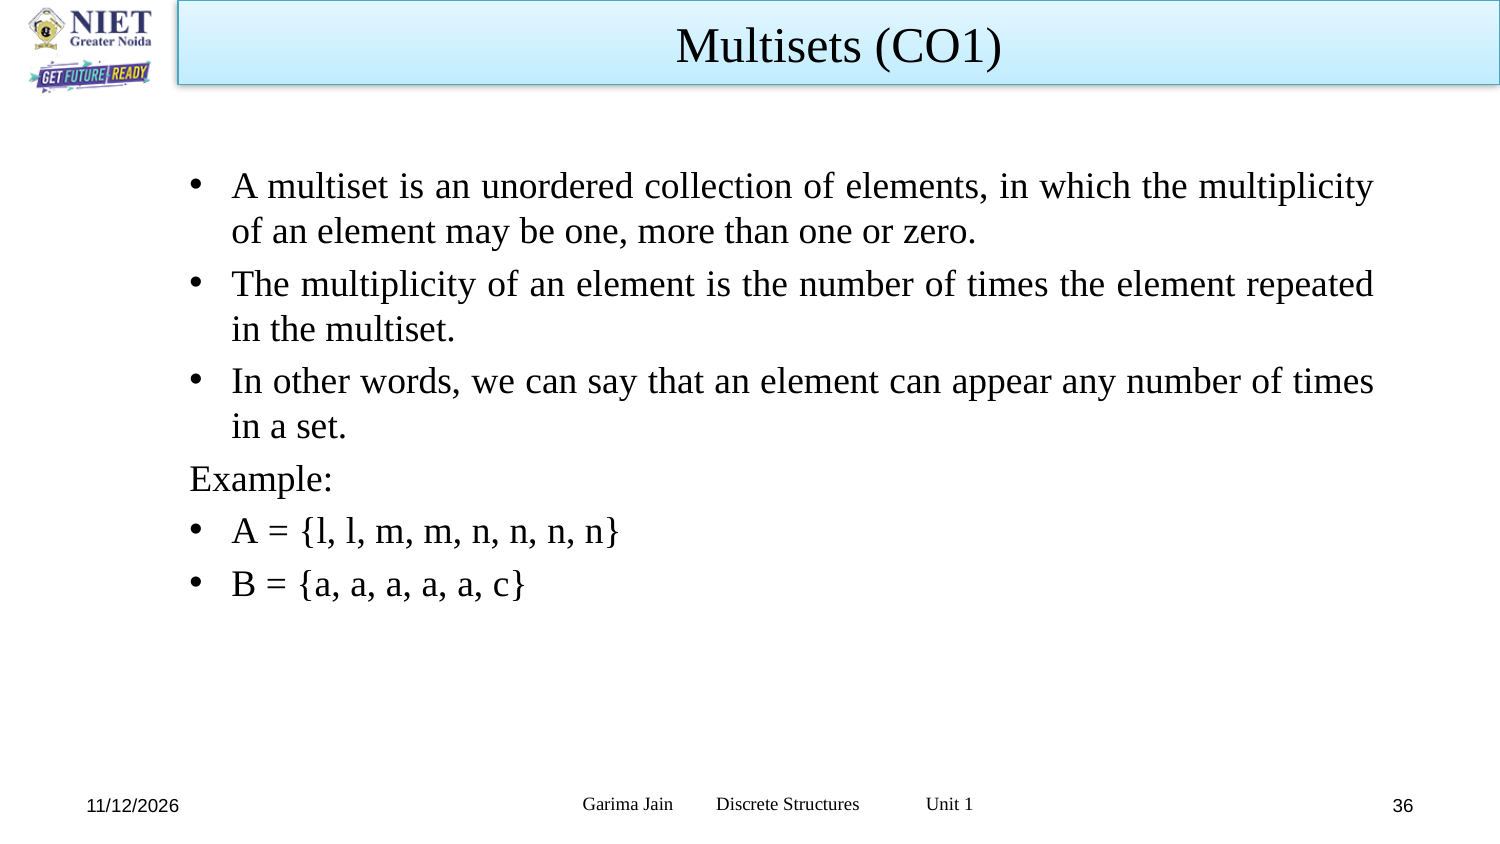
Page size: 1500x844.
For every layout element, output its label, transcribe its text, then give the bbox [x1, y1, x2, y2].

text_box Multisets (CO1) [179, 0, 1500, 85]
picture [0, 0, 179, 101]
slide_number 36 [1074, 782, 1425, 827]
footer Garima Jain Discrete Structures Unit 1 [468, 780, 1088, 825]
list A multiset is an unordered collection of elements, in which the multiplicity of an element may be one, more than one or zero. The multiplicity of an element is the number of times the element repeated in the multiset. In other words, we can say that an element can appear any number of times in a set. Example: A = {l, l, m, m, n, n, n, n} B = {a, a, a, a, a, c} [178, 103, 1388, 657]
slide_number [75, 782, 425, 827]
